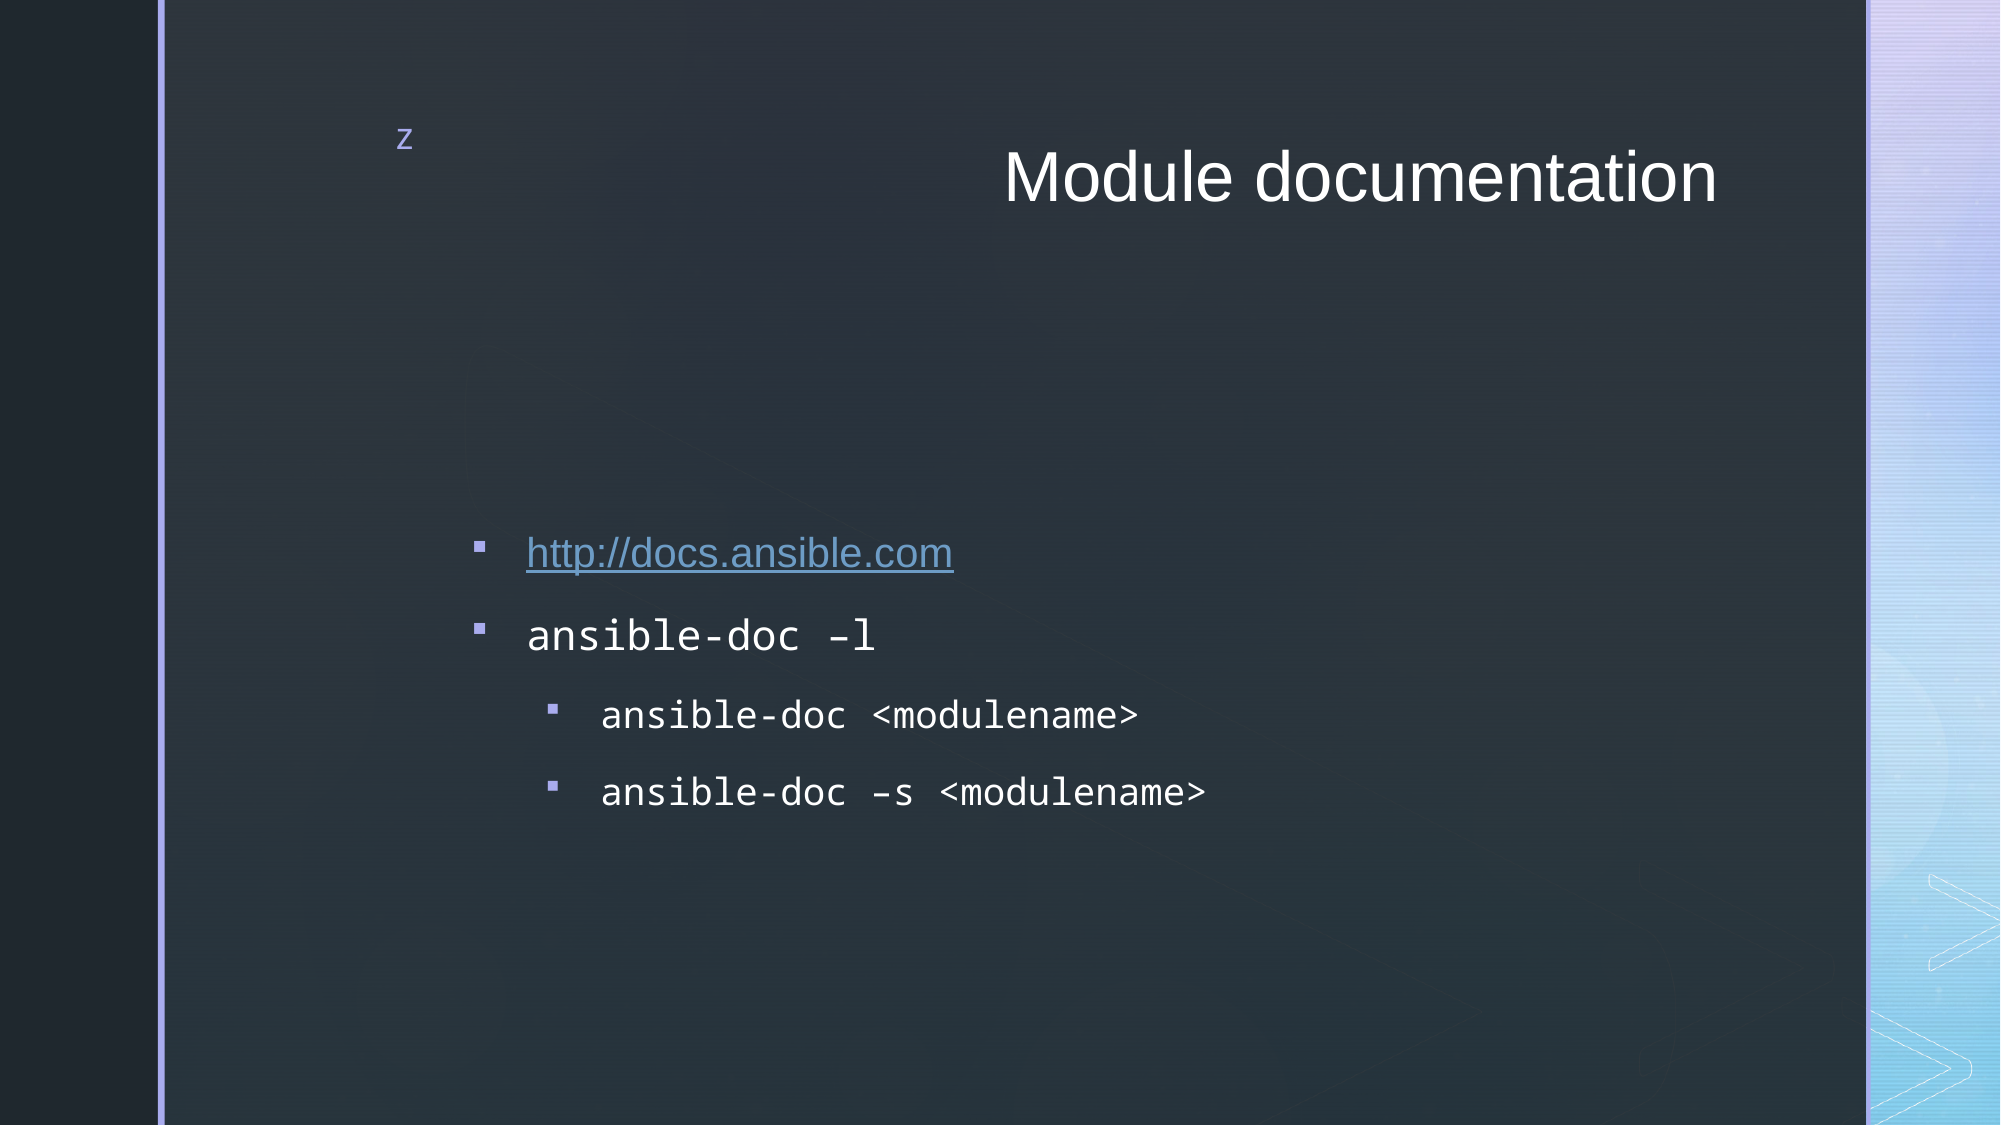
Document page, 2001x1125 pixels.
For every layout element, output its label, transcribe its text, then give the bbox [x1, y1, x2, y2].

picture [1871, 0, 2001, 1125]
list http://docs.ansible.com ansible-doc –l ansible-doc <modulename> ansible-doc –s <modulename> [454, 336, 1734, 993]
title Module documentation [428, 132, 1734, 310]
